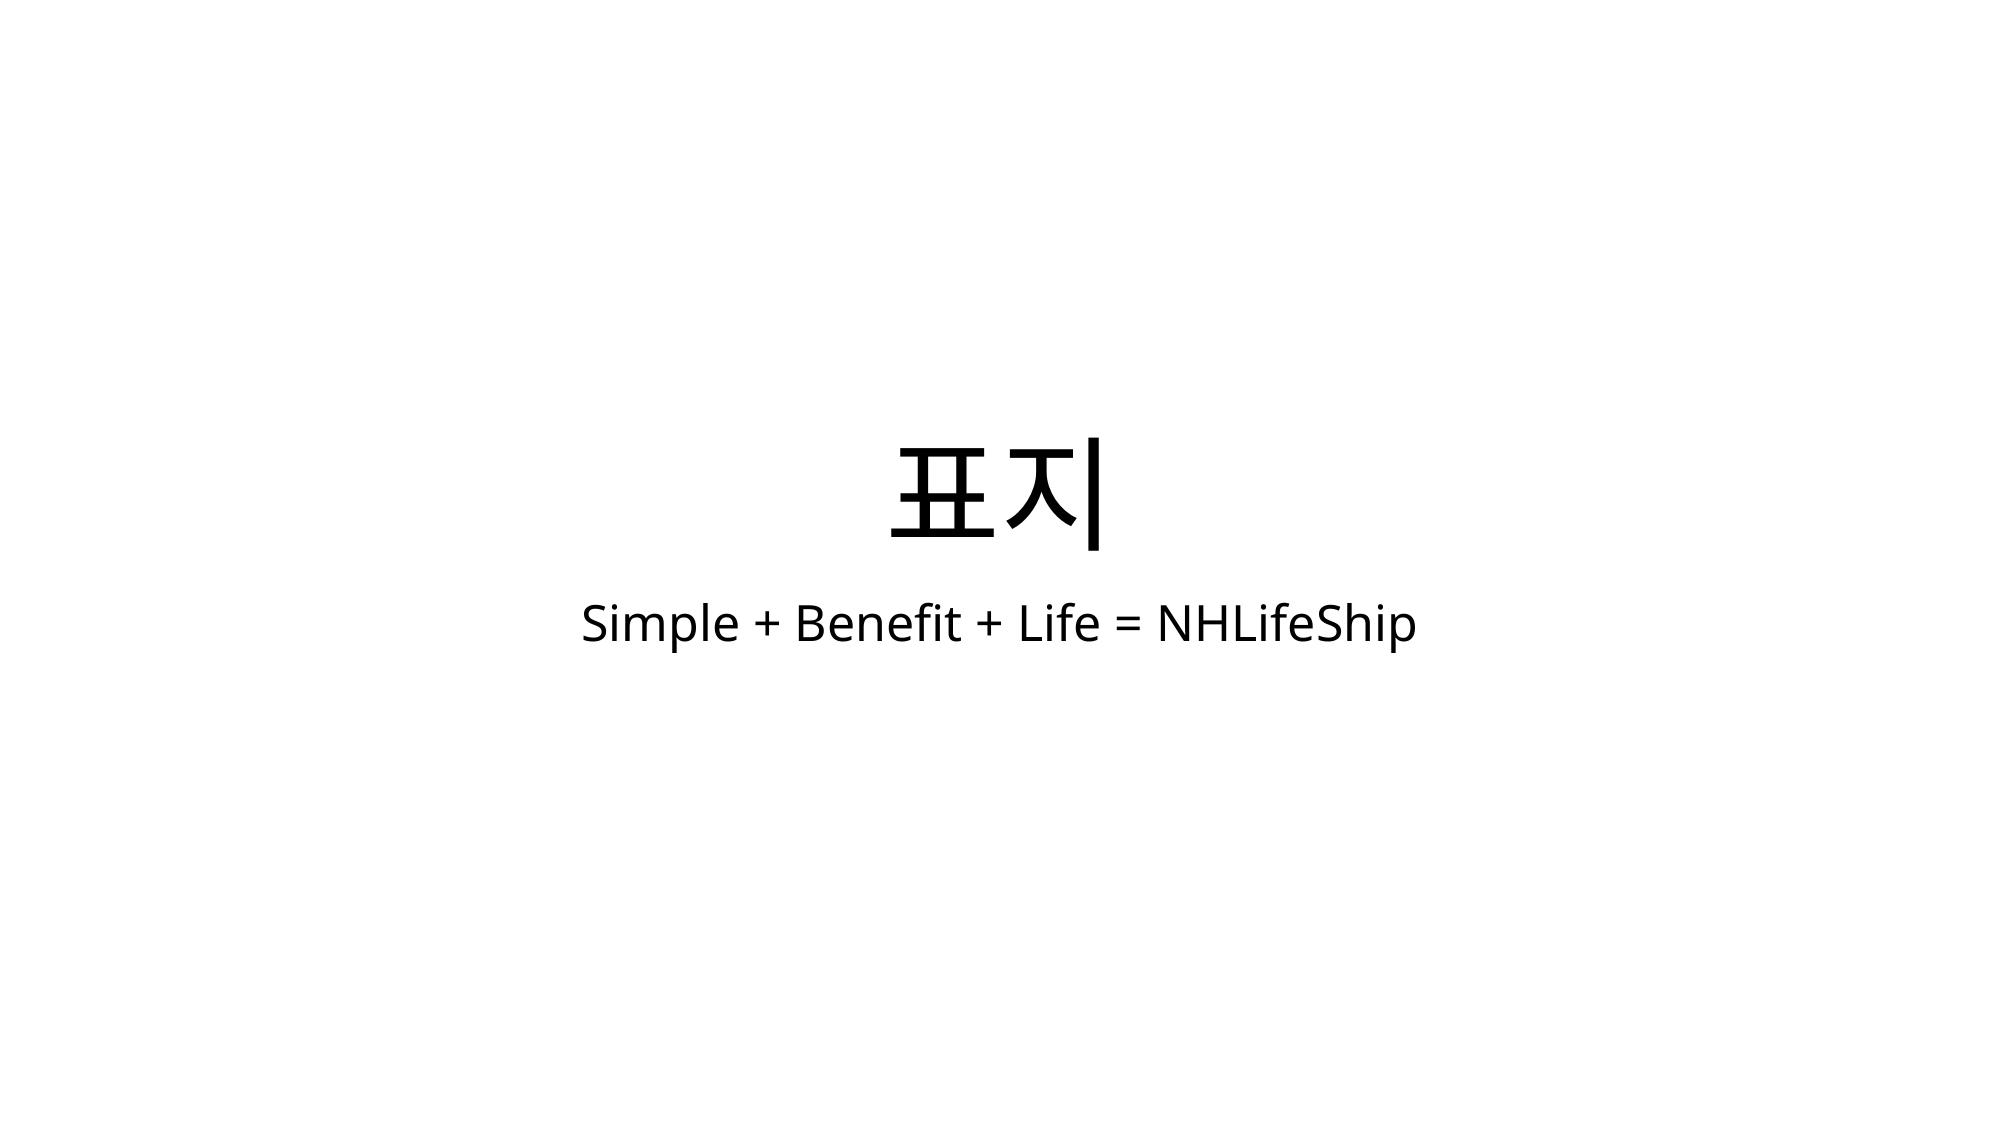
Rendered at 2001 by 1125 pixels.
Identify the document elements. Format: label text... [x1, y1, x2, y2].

title 표지 [249, 184, 1750, 576]
subtitle Simple + Benefit + Life = NHLifeShip [249, 590, 1750, 863]
